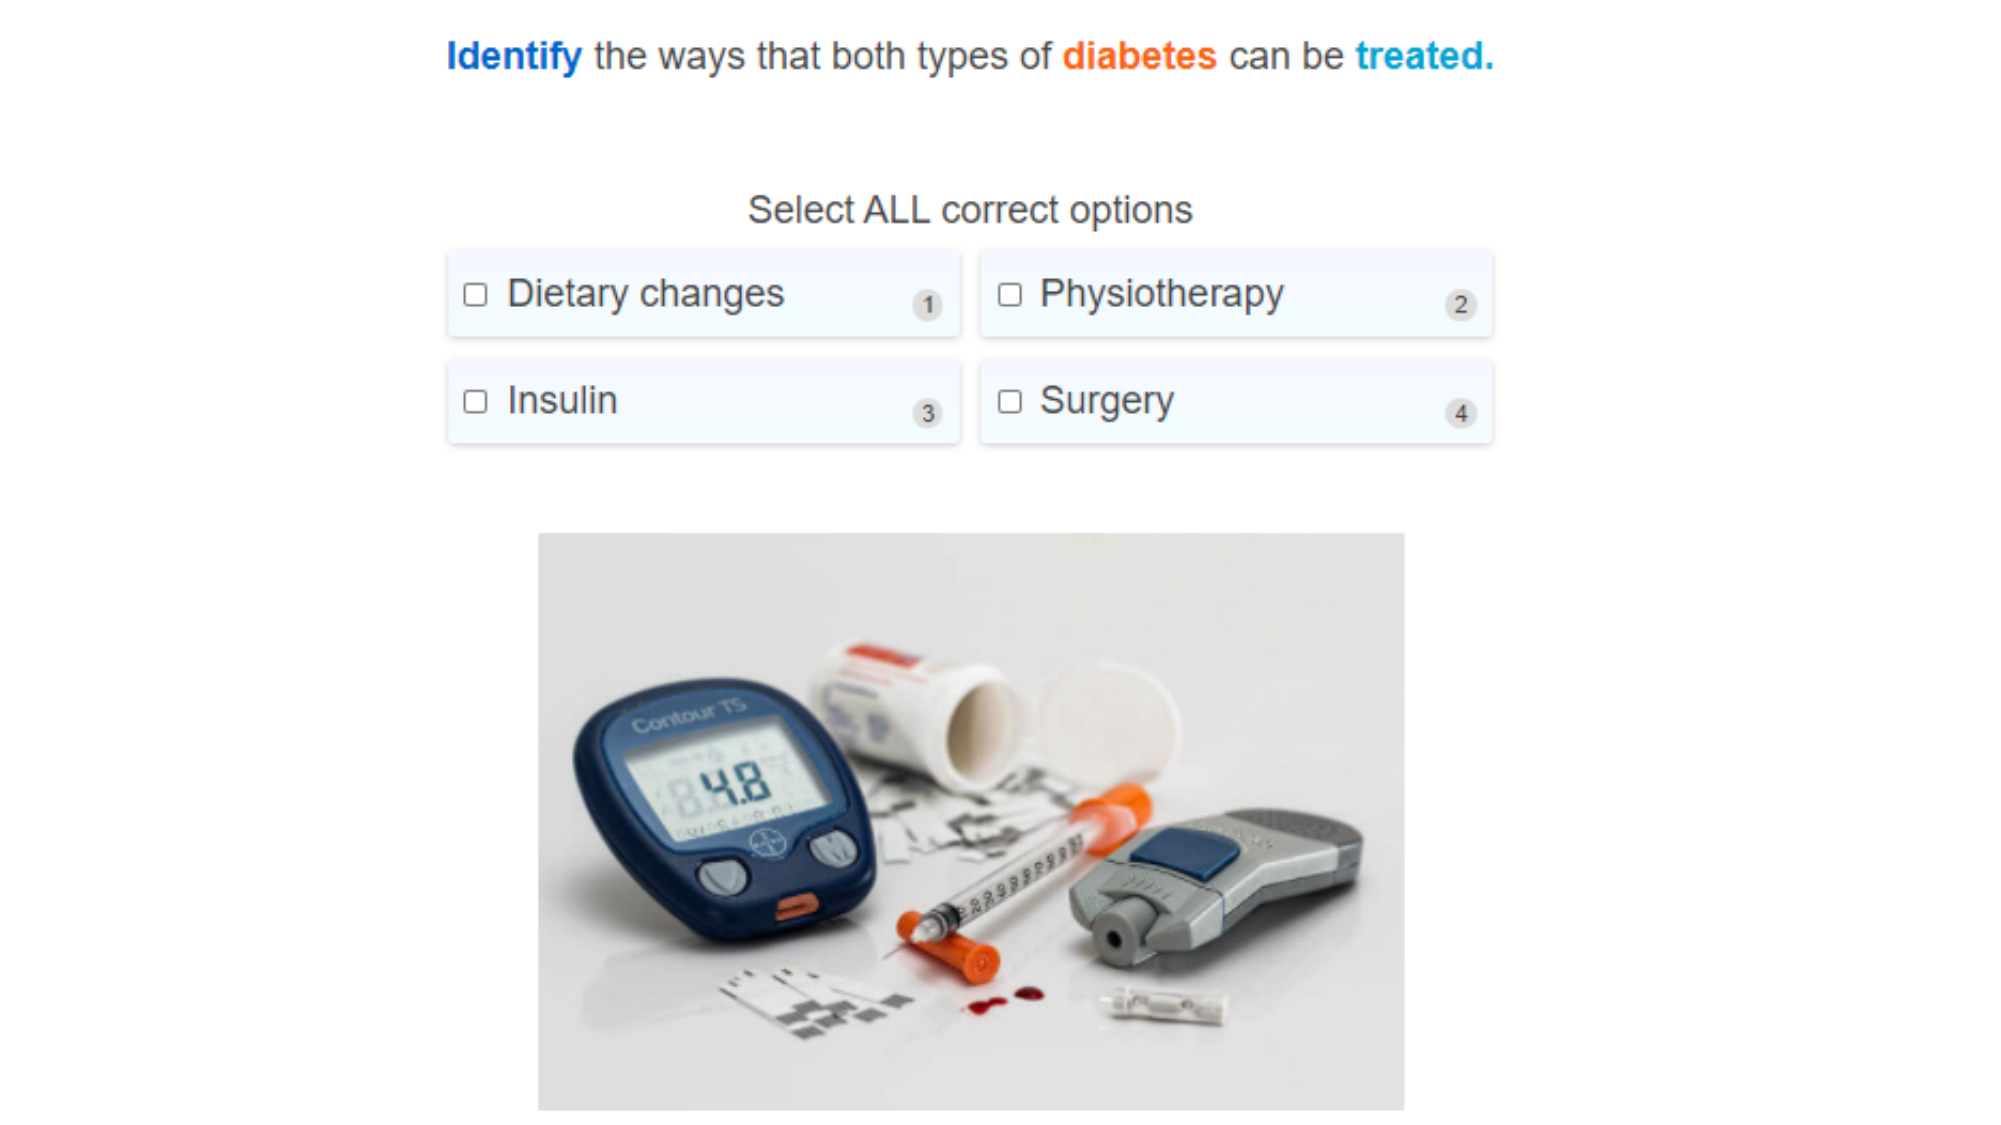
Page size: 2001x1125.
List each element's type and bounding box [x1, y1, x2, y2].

picture [385, 0, 1559, 1125]
